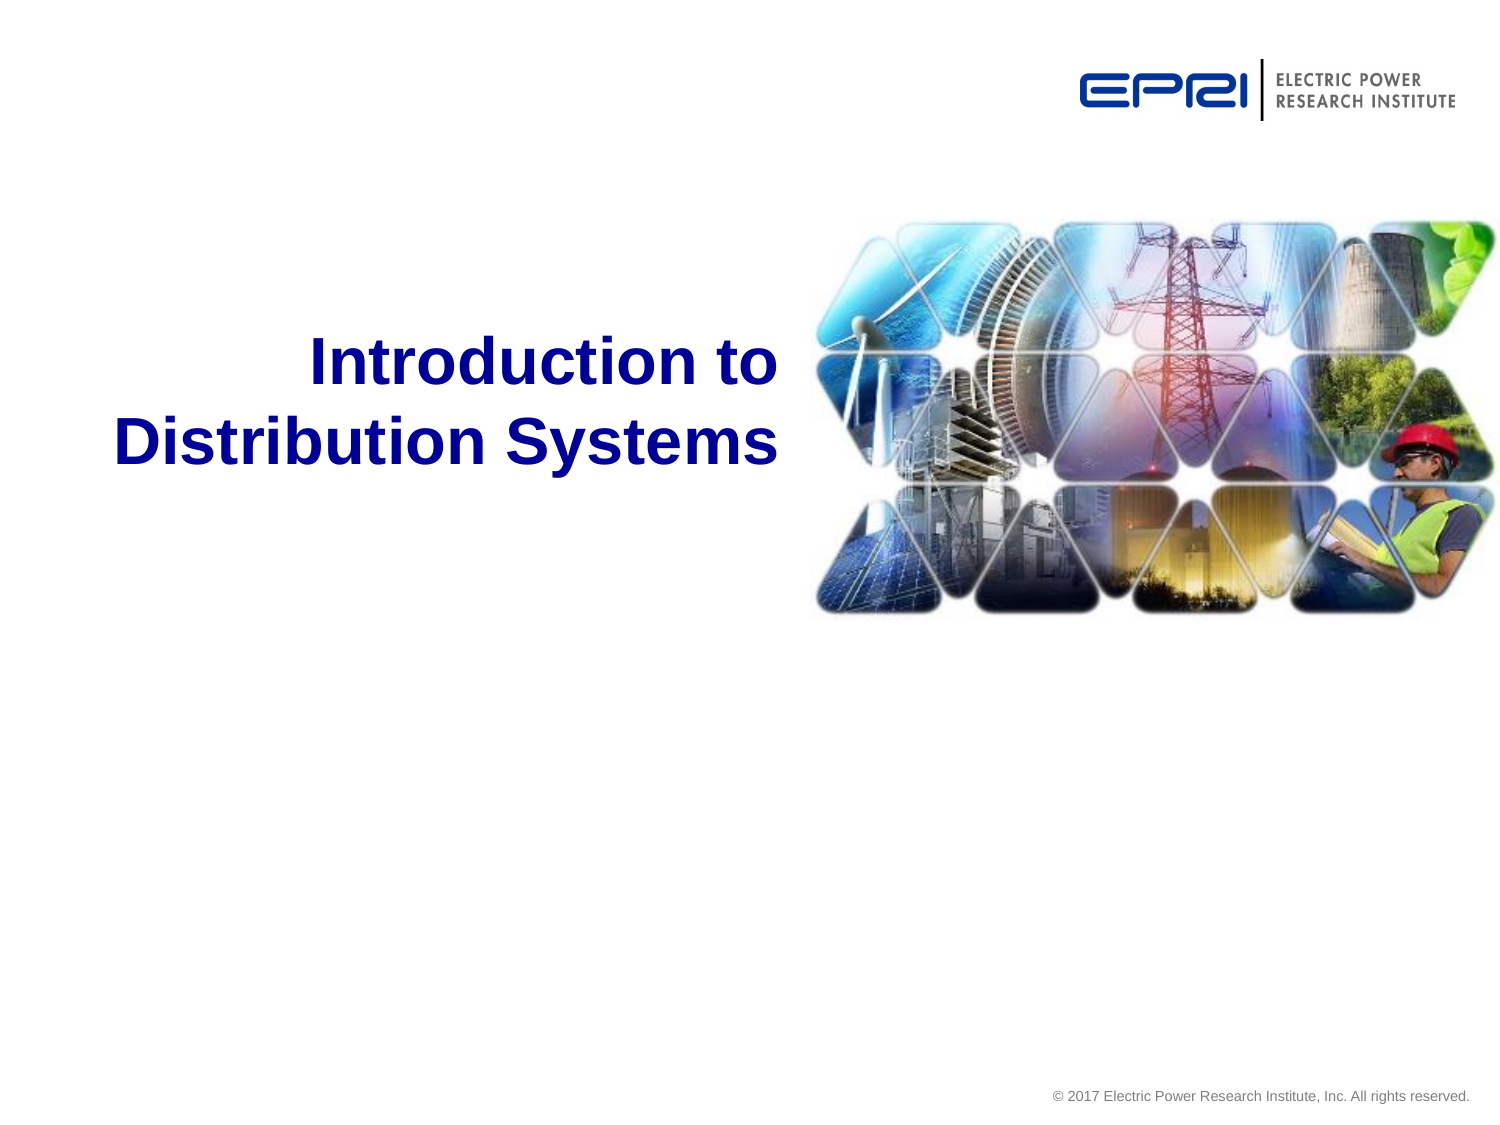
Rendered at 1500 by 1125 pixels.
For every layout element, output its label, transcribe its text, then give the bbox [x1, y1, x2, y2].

title Introduction to Distribution Systems [44, 179, 796, 616]
picture [1080, 59, 1455, 121]
picture [810, 194, 1500, 620]
